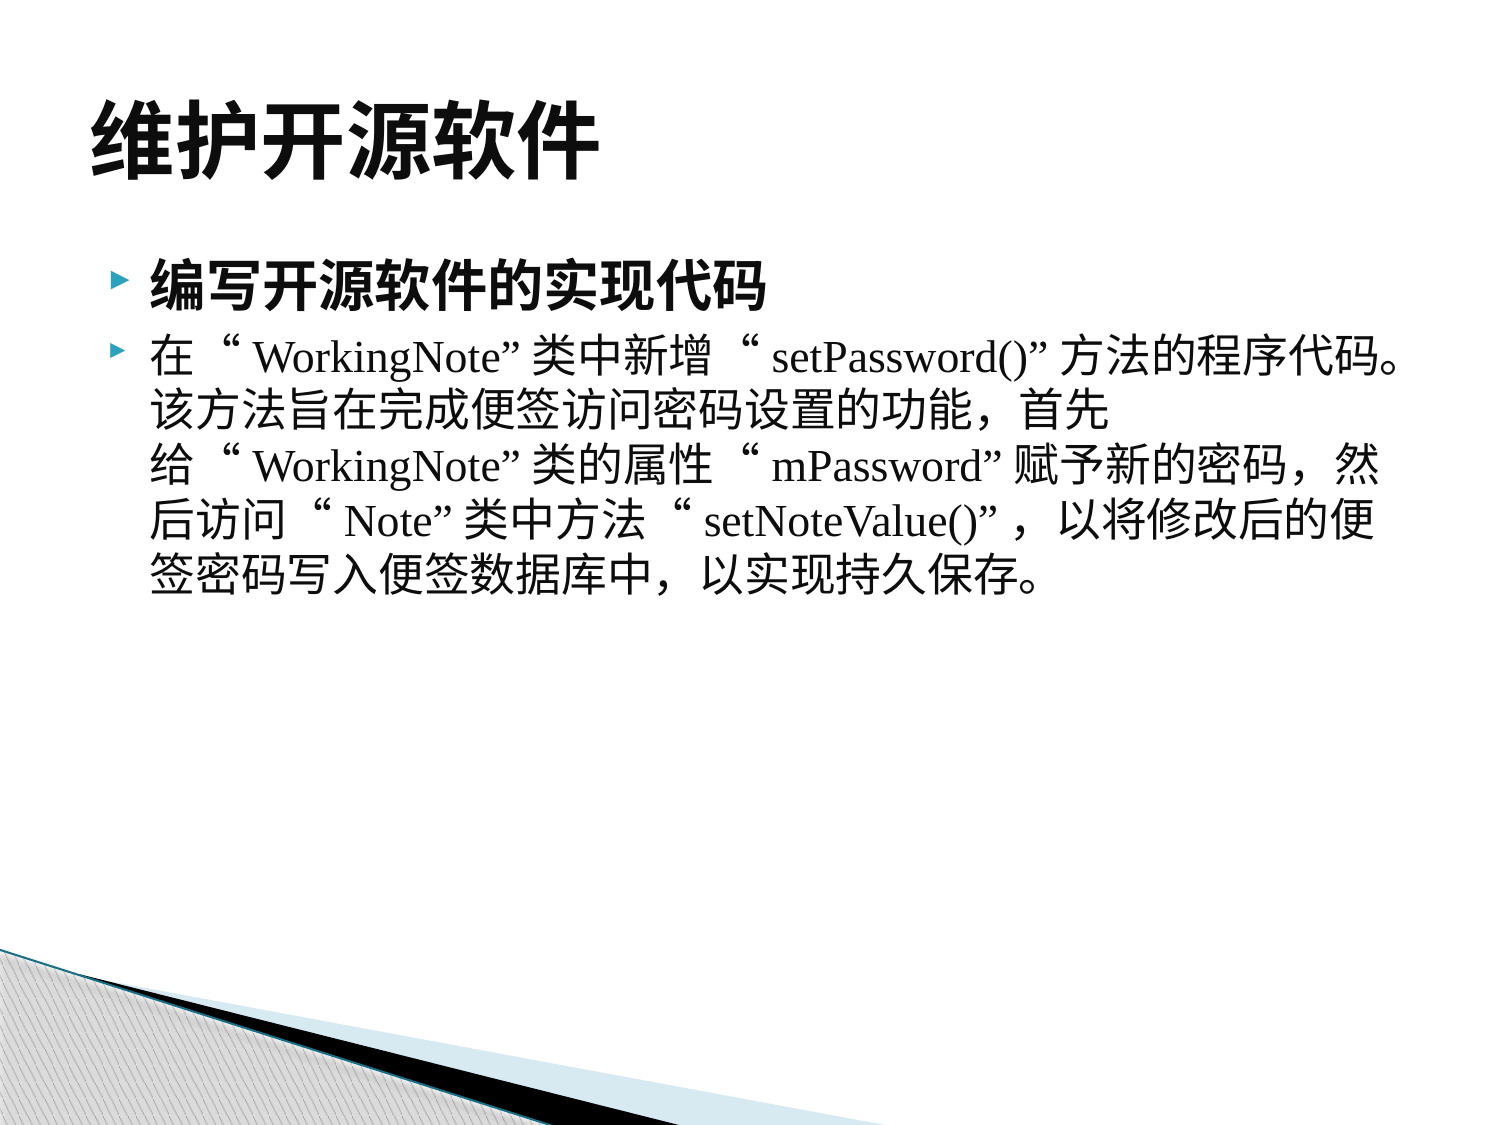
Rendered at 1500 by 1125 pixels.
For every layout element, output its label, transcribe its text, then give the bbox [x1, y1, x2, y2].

title 维护开源软件 [75, 45, 1425, 233]
list 编写开源软件的实现代码 在“WorkingNote”类中新增“setPassword()”方法的程序代码。该方法旨在完成便签访问密码设置的功能，首先给“WorkingNote”类的属性“mPassword”赋予新的密码，然后访问“Note”类中方法“setNoteValue()”，以将修改后的便签密码写入便签数据库中，以实现持久保存。 [75, 243, 1425, 1012]
